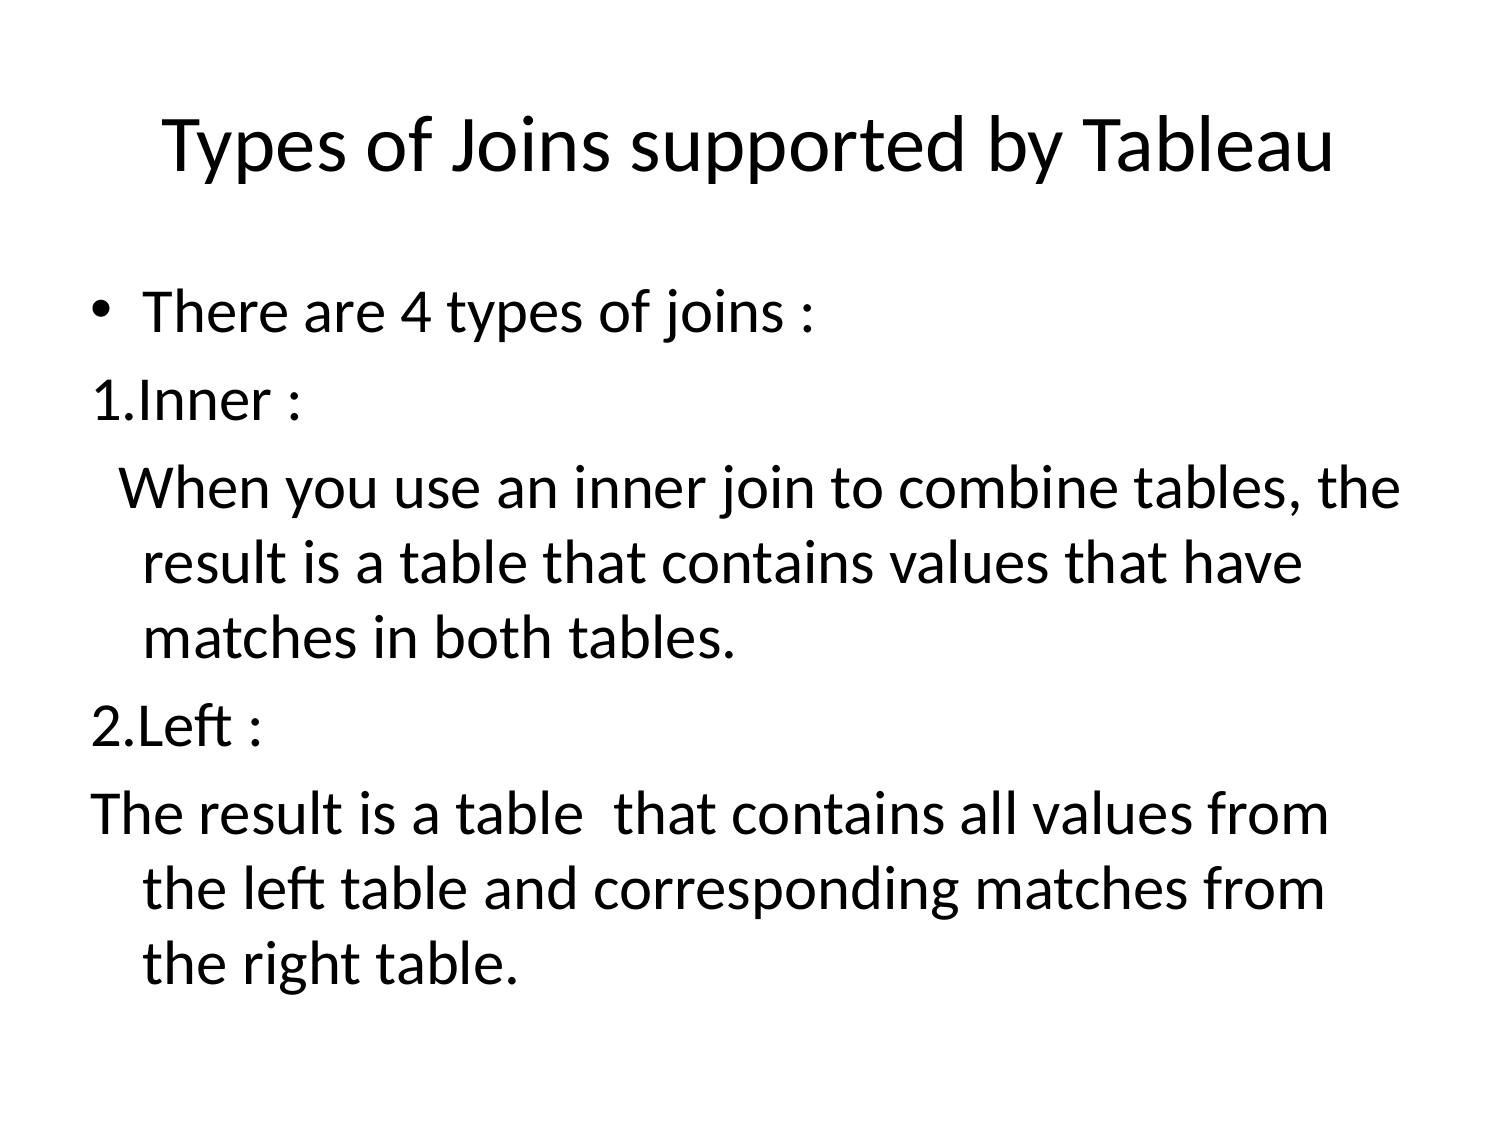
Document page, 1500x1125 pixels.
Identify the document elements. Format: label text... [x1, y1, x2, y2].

list There are 4 types of joins : 1.Inner : When you use an inner join to combine tables, the result is a table that contains values that have matches in both tables. 2.Left : The result is a table that contains all values from the left table and corresponding matches from the right table. [75, 262, 1425, 1005]
title Types of Joins supported by Tableau [75, 45, 1425, 233]
